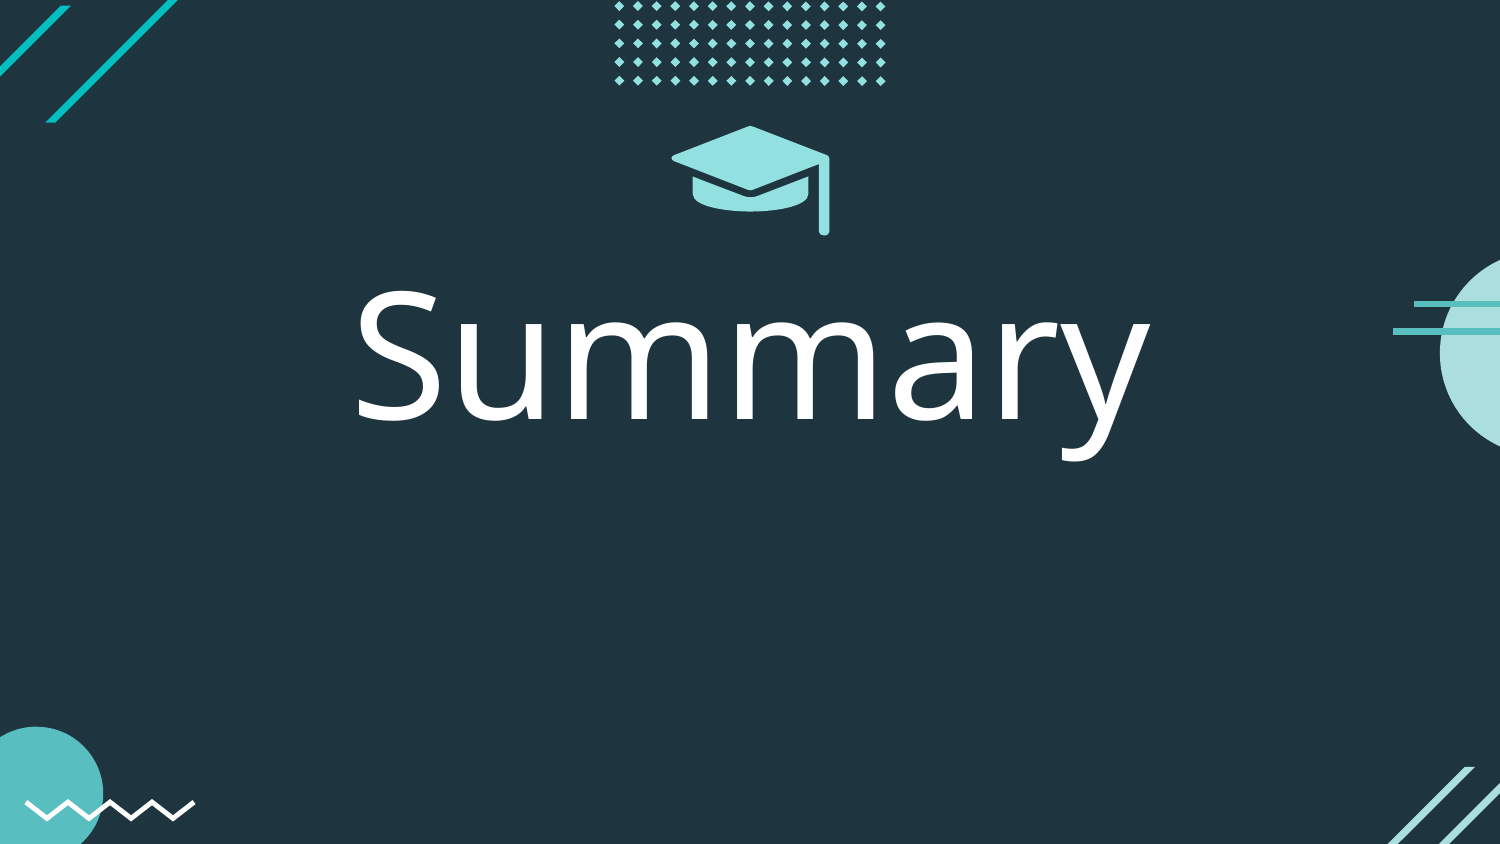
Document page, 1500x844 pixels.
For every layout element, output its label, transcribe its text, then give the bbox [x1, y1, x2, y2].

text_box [670, 125, 830, 236]
title Summary [231, 227, 1269, 378]
